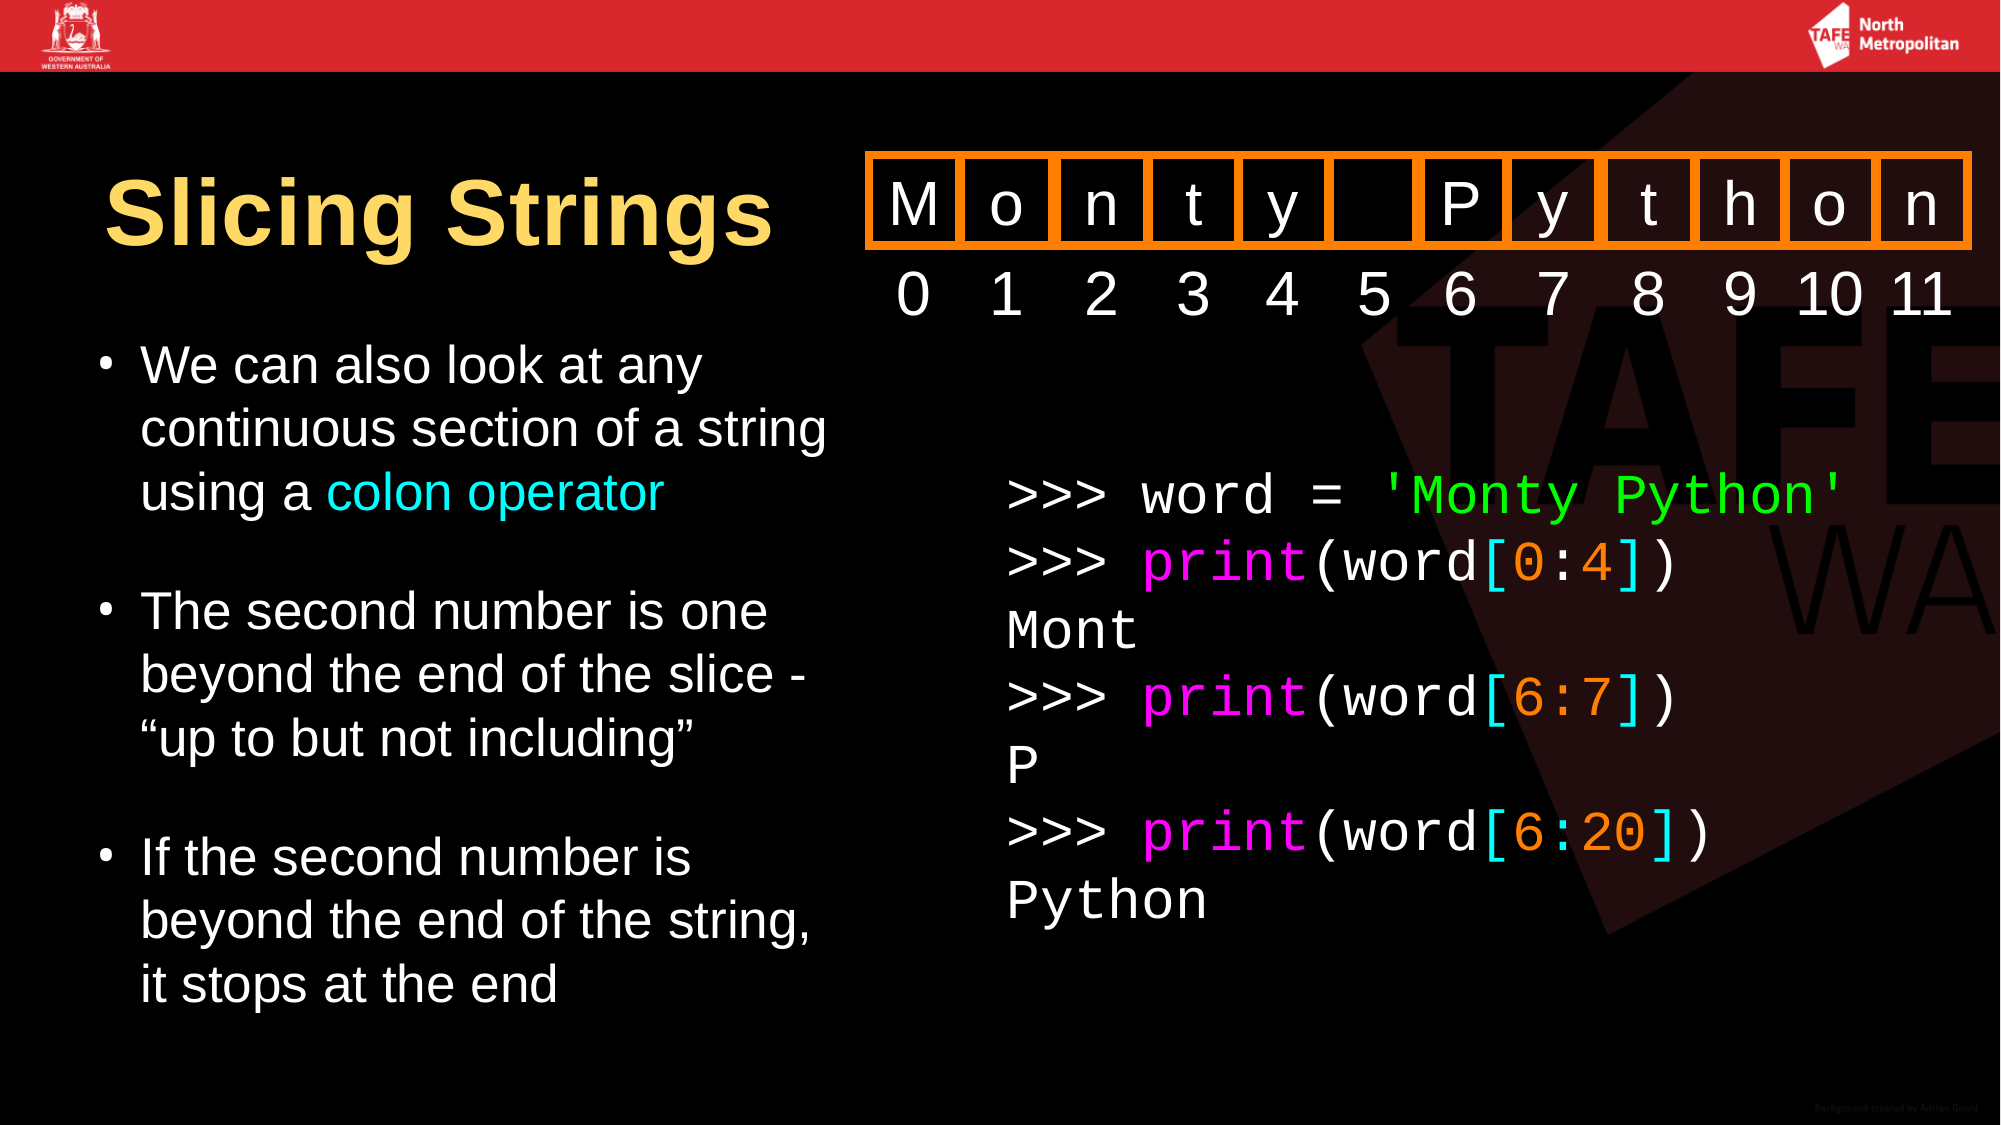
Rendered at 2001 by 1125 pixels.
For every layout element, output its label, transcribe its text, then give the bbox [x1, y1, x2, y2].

text_box o [1784, 154, 1876, 246]
text_box n [1876, 154, 1968, 246]
text_box P [1415, 154, 1507, 246]
text_box o [961, 154, 1052, 246]
text_box 1 [961, 246, 1052, 337]
text_box [1329, 154, 1415, 246]
text_box t [1603, 154, 1694, 246]
text_box 7 [1508, 246, 1599, 337]
text_box 3 [1148, 246, 1237, 337]
text_box n [1056, 154, 1148, 246]
text_box 4 [1237, 246, 1329, 337]
text_box t [1148, 154, 1237, 246]
text_box h [1695, 154, 1784, 246]
text_box 10 [1784, 246, 1876, 337]
text_box 9 [1695, 246, 1784, 337]
list We can also look at any continuous section of a string using a colon operator The second number is one beyond the end of the slice - “up to but not including” If the second number is beyond the end of the string, it stops at the end [43, 320, 856, 1023]
text_box >>> word = 'Monty Python' >>> print(word[0:4]) Mont >>> print(word[6:7]) P >>> print(word[6:20]) Python [1006, 416, 1968, 971]
text_box 0 [868, 246, 960, 337]
text_box 6 [1415, 246, 1507, 337]
text_box 11 [1876, 246, 1968, 337]
text_box y [1237, 154, 1329, 246]
text_box 2 [1056, 246, 1148, 337]
text_box M [868, 154, 960, 246]
picture [0, 0, 2001, 1125]
text_box y [1508, 154, 1599, 246]
text_box 8 [1603, 246, 1694, 337]
title Slicing Strings [85, 102, 795, 313]
text_box 5 [1329, 246, 1415, 337]
